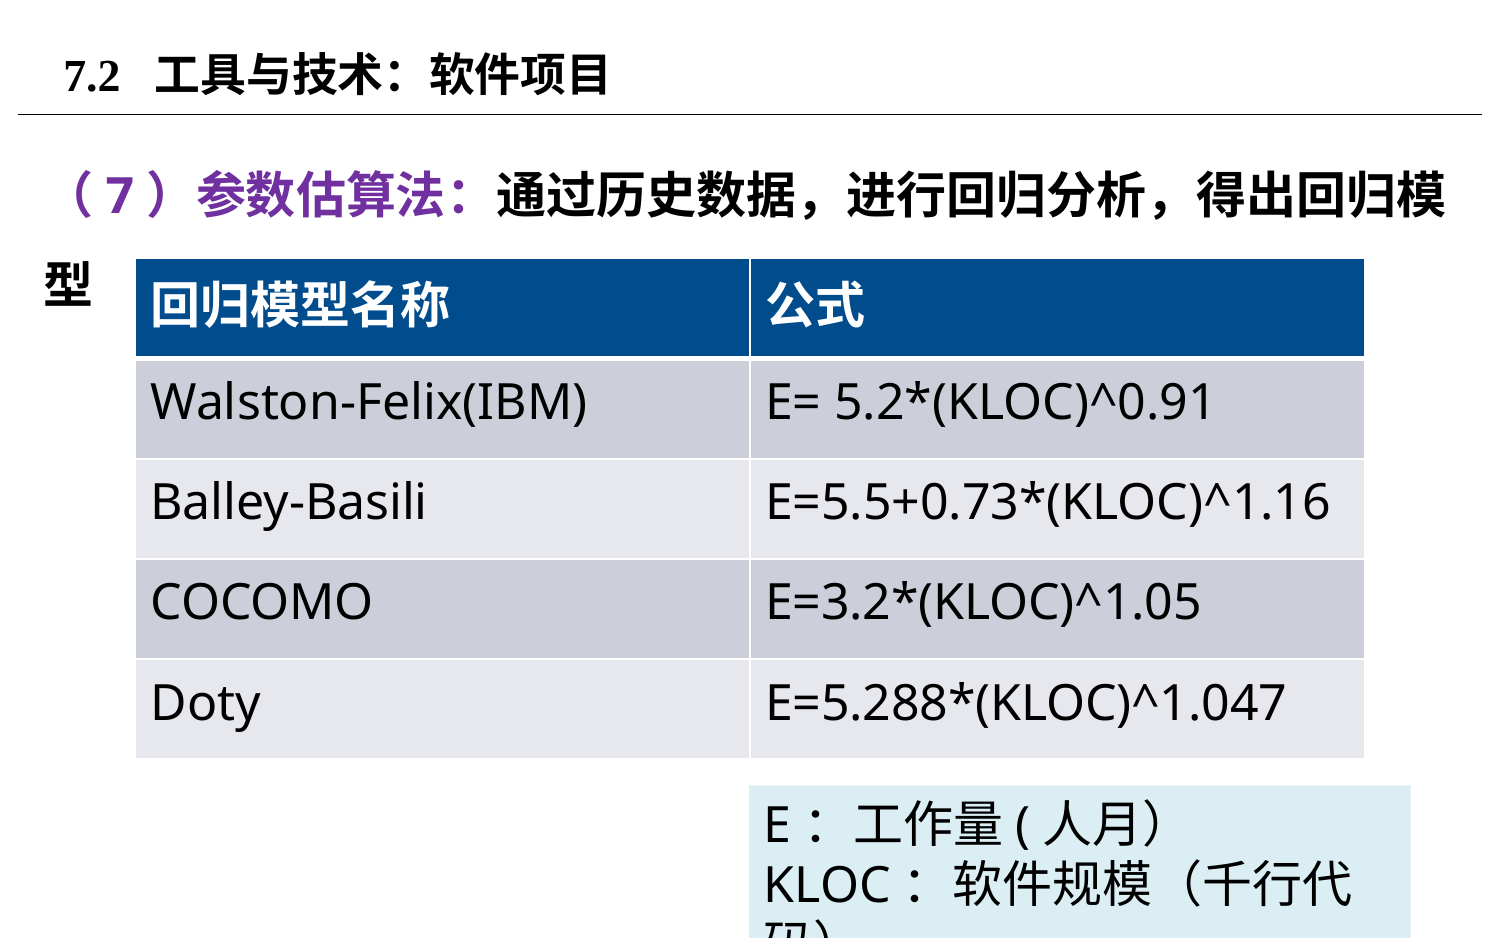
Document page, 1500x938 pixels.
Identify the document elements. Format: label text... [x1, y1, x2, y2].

text_box （7）参数估算法：通过历史数据，进行回归分析，得出回归模型 [28, 126, 1497, 712]
title 7.2 工具与技术：软件项目 [48, 19, 1140, 126]
table_cell Balley-Basili [136, 460, 749, 558]
table_cell Walston-Felix(IBM) [136, 361, 749, 458]
text_box [94, 253, 800, 418]
table_header 回归模型名称 [136, 259, 749, 356]
table_header 公式 [751, 259, 1364, 356]
table_cell E= 5.2*(KLOC)^0.91 [751, 361, 1364, 458]
table_cell COCOMO [136, 560, 749, 658]
table_cell Doty [136, 660, 749, 758]
table_cell E=5.288*(KLOC)^1.047 [751, 660, 1364, 758]
table_cell E=5.5+0.73*(KLOC)^1.16 [751, 460, 1364, 558]
table_cell E=3.2*(KLOC)^1.05 [751, 560, 1364, 658]
text_box E：工作量(人月） KLOC：软件规模（千行代码） [749, 785, 1411, 938]
